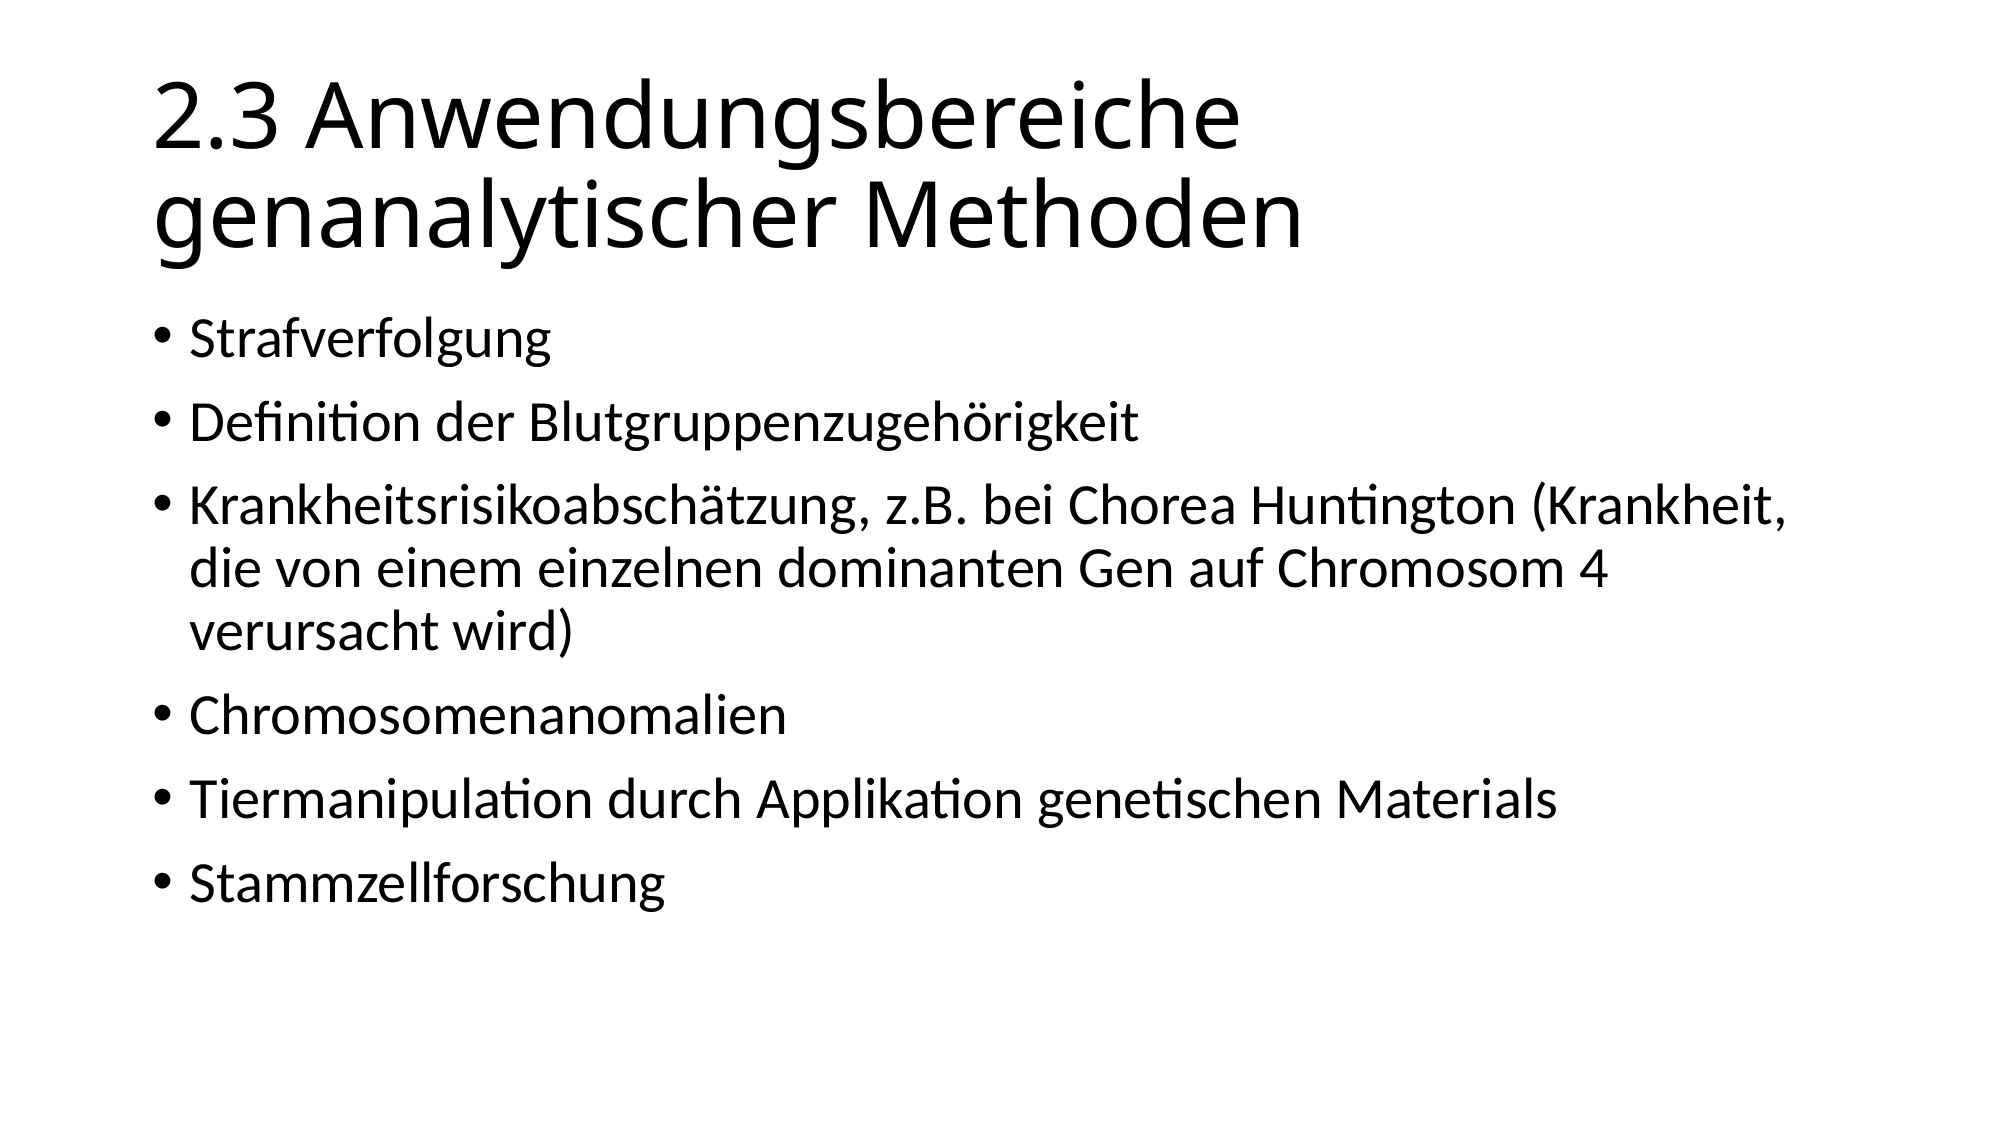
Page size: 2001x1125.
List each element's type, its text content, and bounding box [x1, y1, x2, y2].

title 2.3 Anwendungsbereiche genanalytischer Methoden [137, 59, 1863, 278]
list Strafverfolgung Definition der Blutgruppenzugehörigkeit Krankheitsrisikoabschätzung, z.B. bei Chorea Huntington (Krankheit, die von einem einzelnen dominanten Gen auf Chromosom 4 verursacht wird) Chromosomenanomalien Tiermanipulation durch Applikation genetischen Materials Stammzellforschung [137, 299, 1863, 1014]
